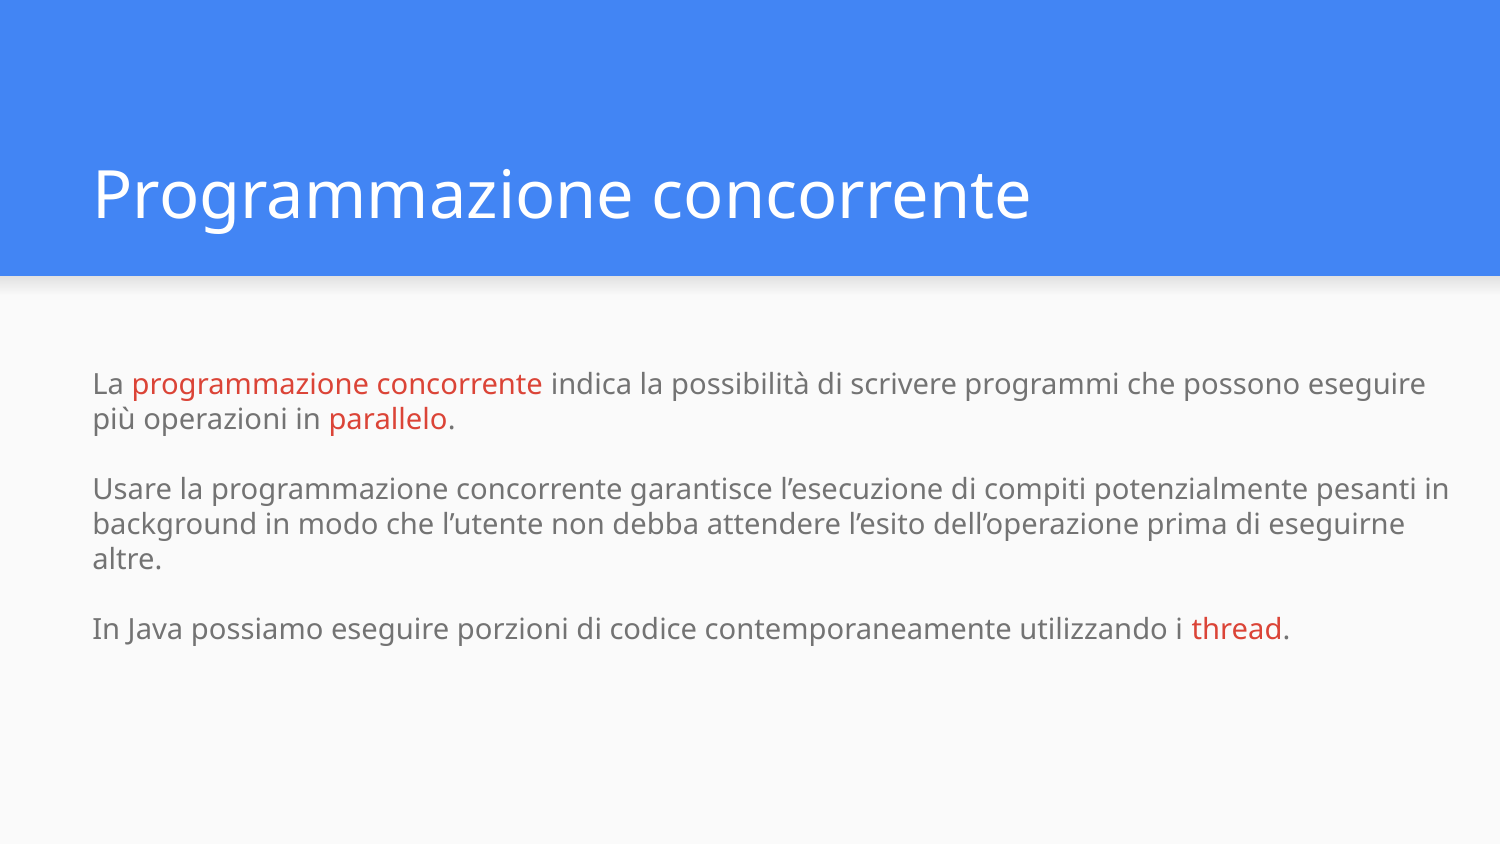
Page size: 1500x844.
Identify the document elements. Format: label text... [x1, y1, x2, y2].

text_box La programmazione concorrente indica la possibilità di scrivere programmi che possono eseguire più operazioni in parallelo. Usare la programmazione concorrente garantisce l’esecuzione di compiti potenzialmente pesanti in background in modo che l’utente non debba attendere l’esito dell’operazione prima di eseguirne altre. In Java possiamo eseguire porzioni di codice contemporaneamente utilizzando i thread. [77, 350, 1473, 661]
title Programmazione concorrente [77, 121, 1427, 248]
